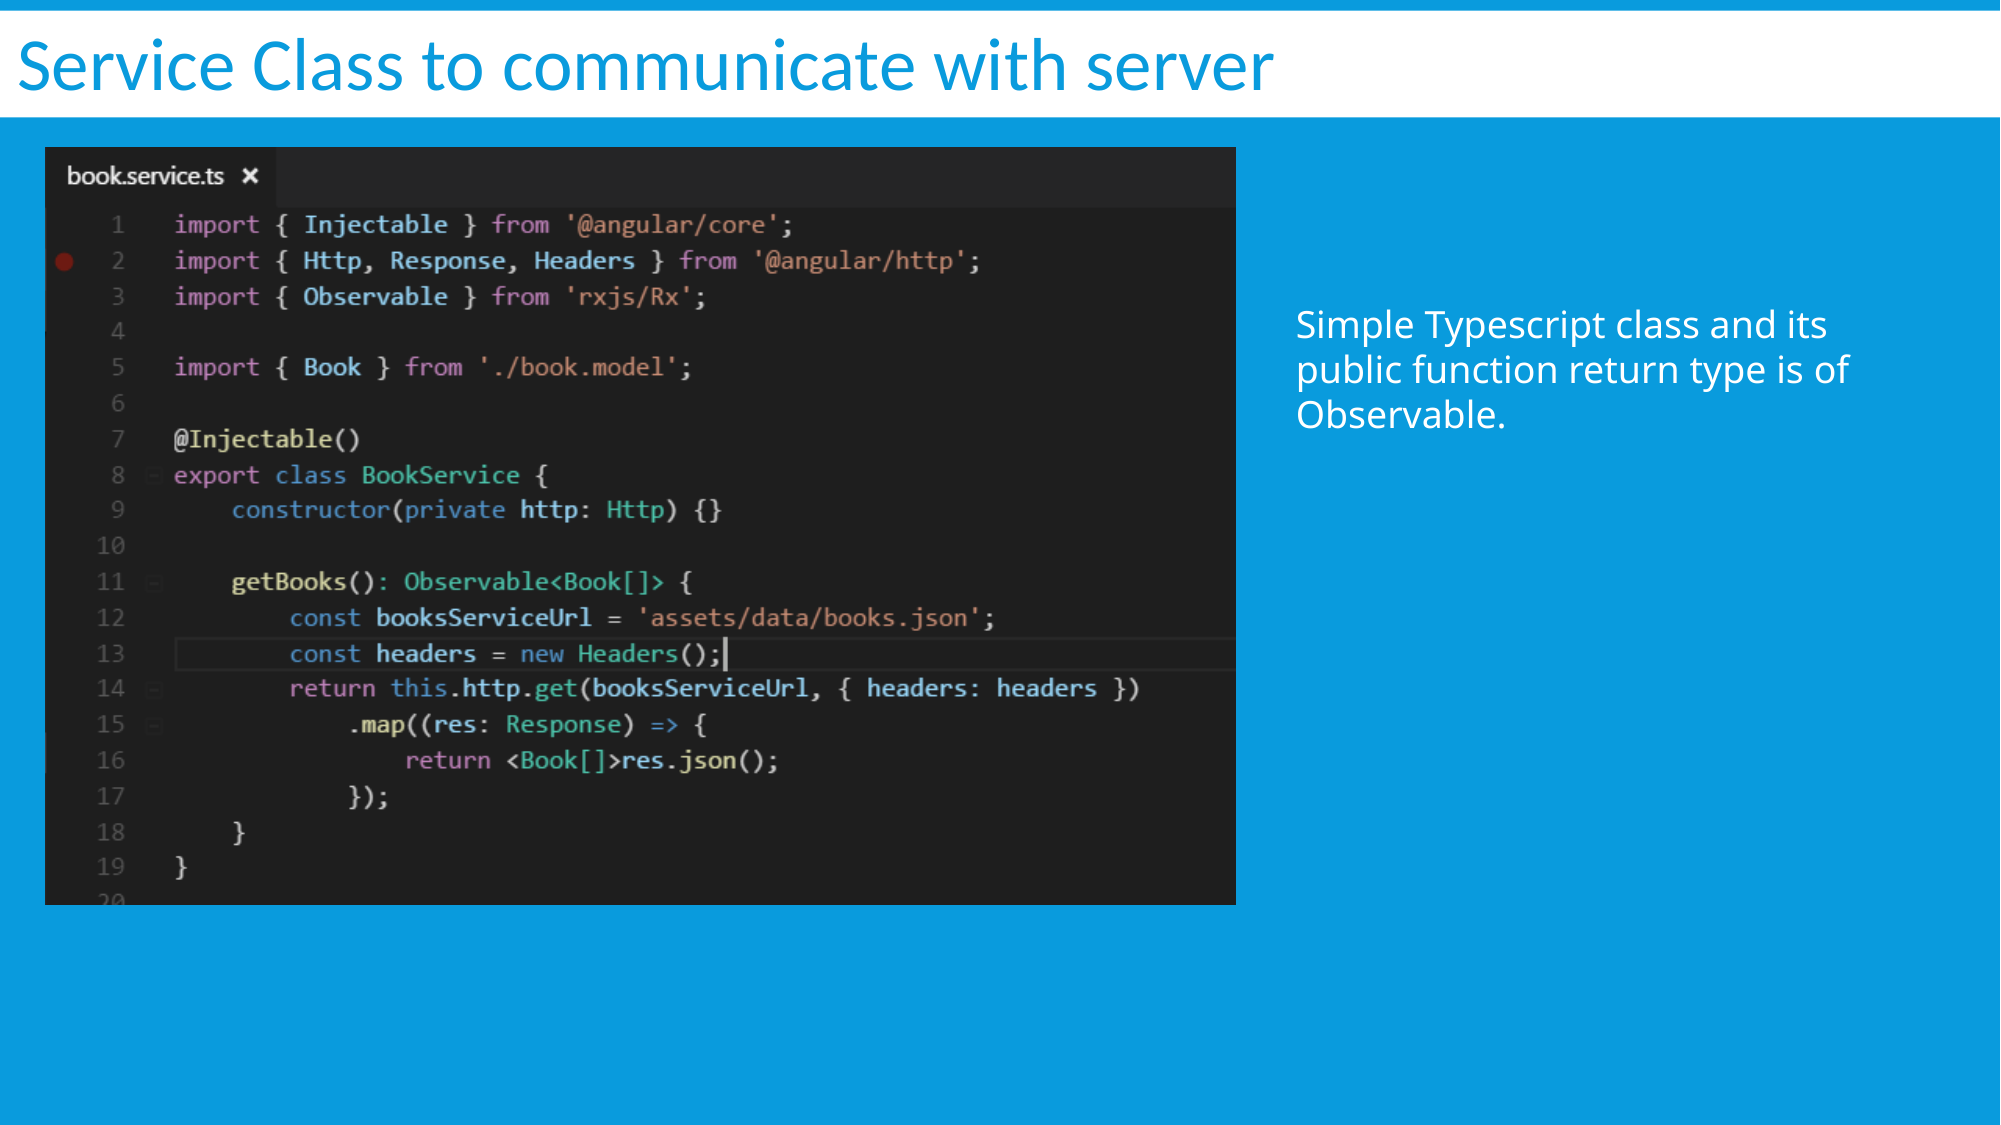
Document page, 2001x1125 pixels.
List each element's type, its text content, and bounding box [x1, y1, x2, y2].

picture [46, 148, 1235, 904]
text_box Service Class to communicate with server [2, 8, 1329, 113]
text_box [0, 10, 2000, 118]
text_box Simple Typescript class and its public function return type is of Observable. [1281, 293, 1926, 443]
